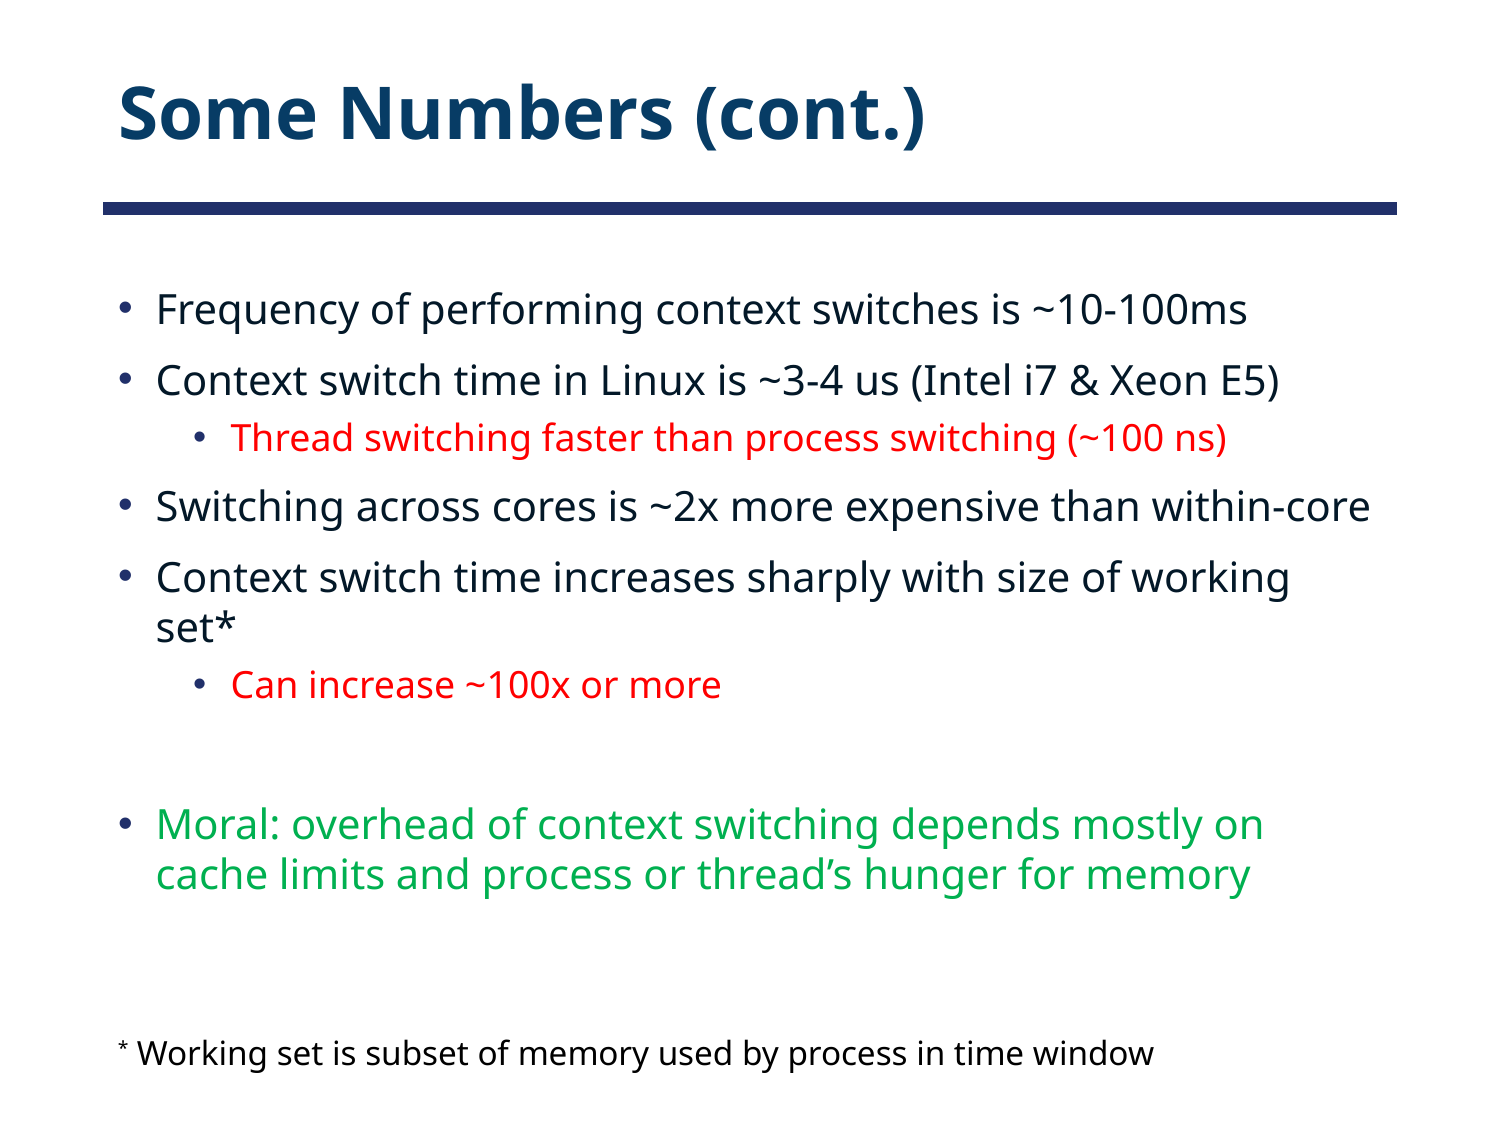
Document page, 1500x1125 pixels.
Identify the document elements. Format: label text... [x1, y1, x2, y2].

title Some Numbers (cont.) [103, 34, 1397, 197]
text_box * Working set is subset of memory used by process in time window [103, 1024, 1259, 1080]
list Frequency of performing context switches is ~10-100ms Context switch time in Linux is ~3-4 us (Intel i7 & Xeon E5) Thread switching faster than process switching (~100 ns) Switching across cores is ~2x more expensive than within-core Context switch time increases sharply with size of working set* Can increase ~100x or more Moral: overhead of context switching depends mostly on cache limits and process or thread’s hunger for memory [103, 275, 1397, 1091]
